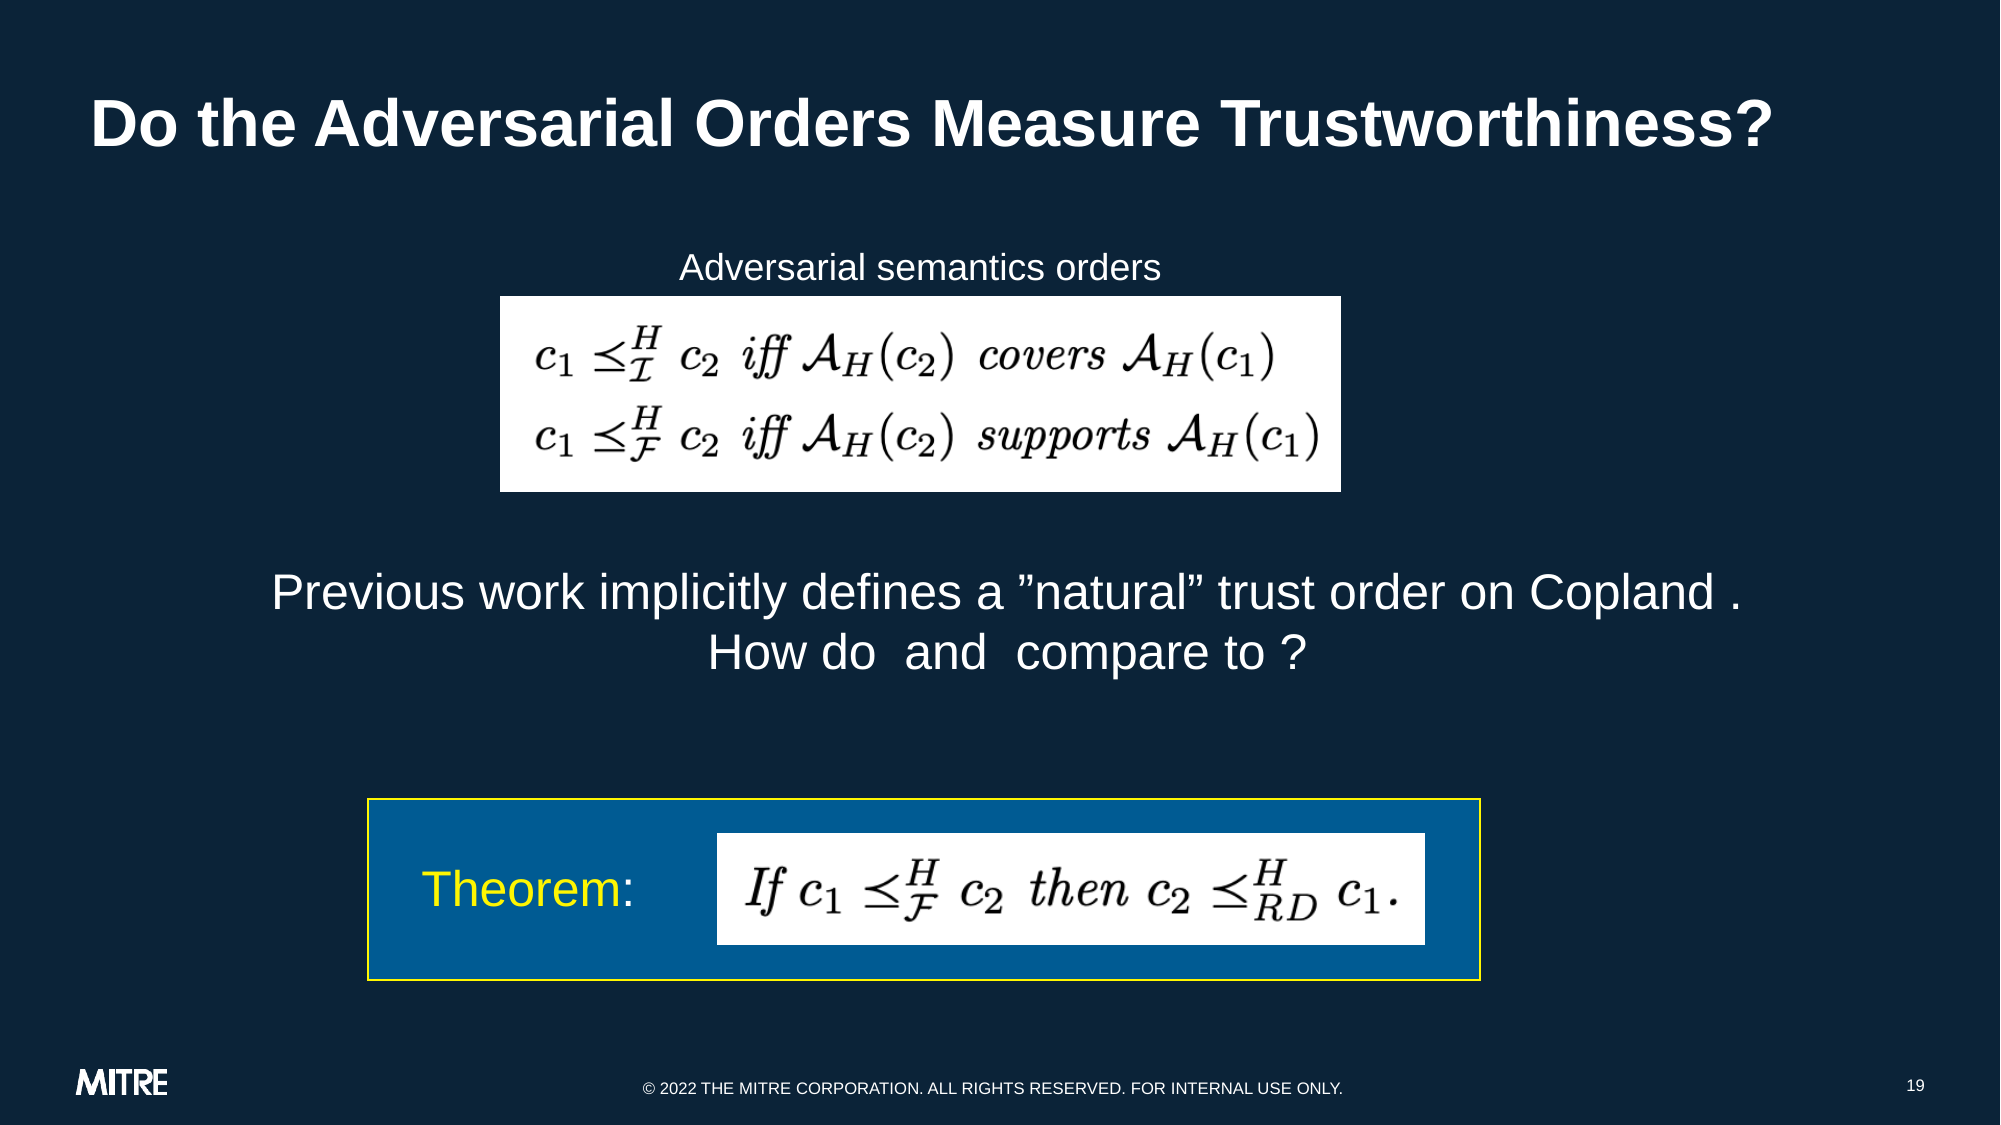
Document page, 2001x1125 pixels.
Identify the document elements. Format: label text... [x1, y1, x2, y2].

title Do the Adversarial Orders Measure Trustworthiness? [75, 62, 1925, 177]
slide_number 19 [1793, 1064, 1925, 1106]
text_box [500, 235, 1341, 492]
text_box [368, 798, 1481, 980]
